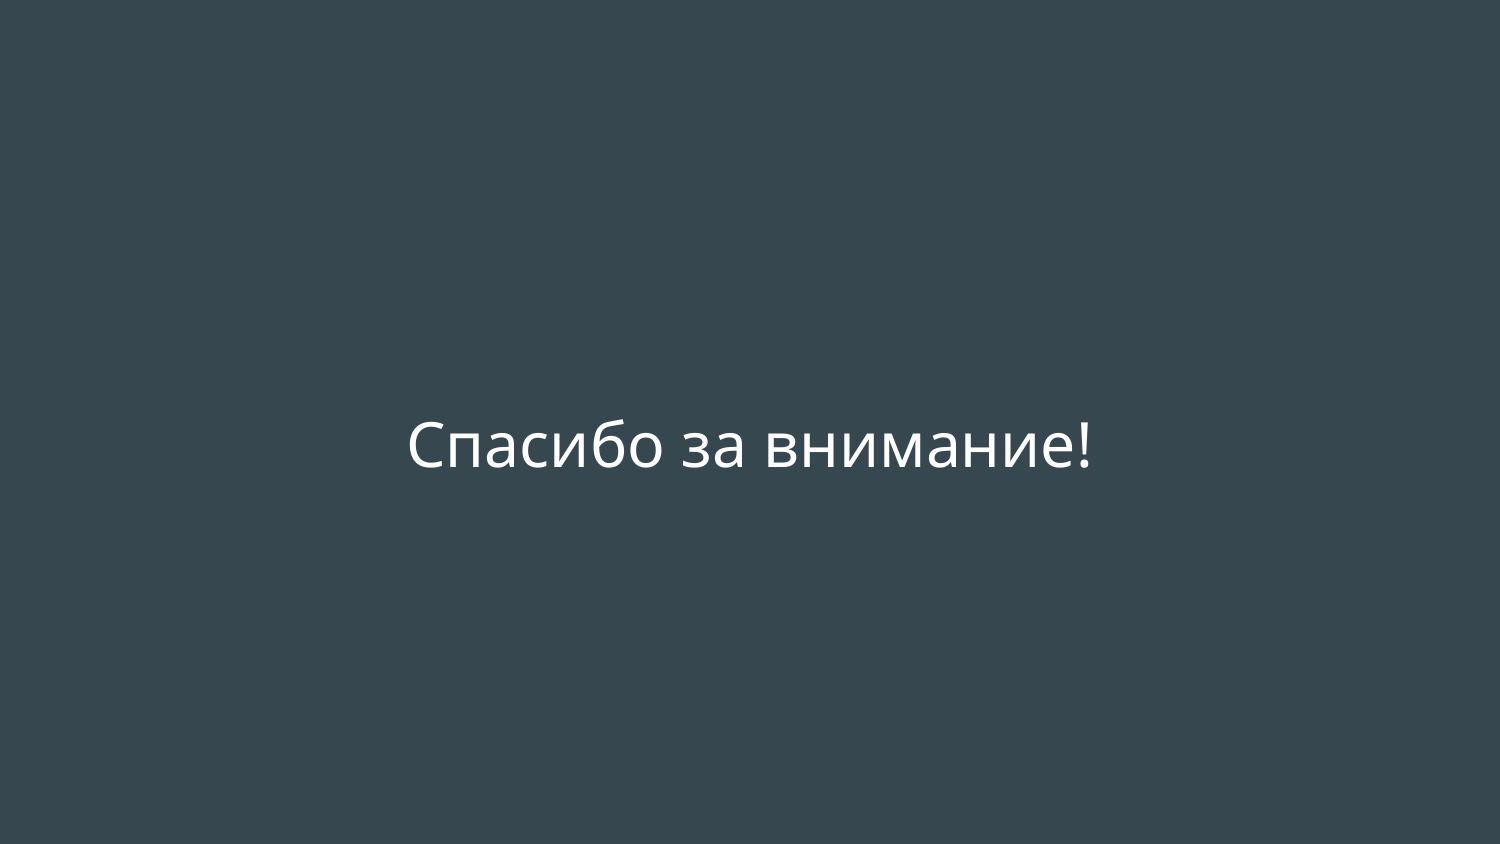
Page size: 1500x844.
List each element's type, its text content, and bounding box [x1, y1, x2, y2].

title Спасибо за внимание! [51, 385, 1449, 508]
